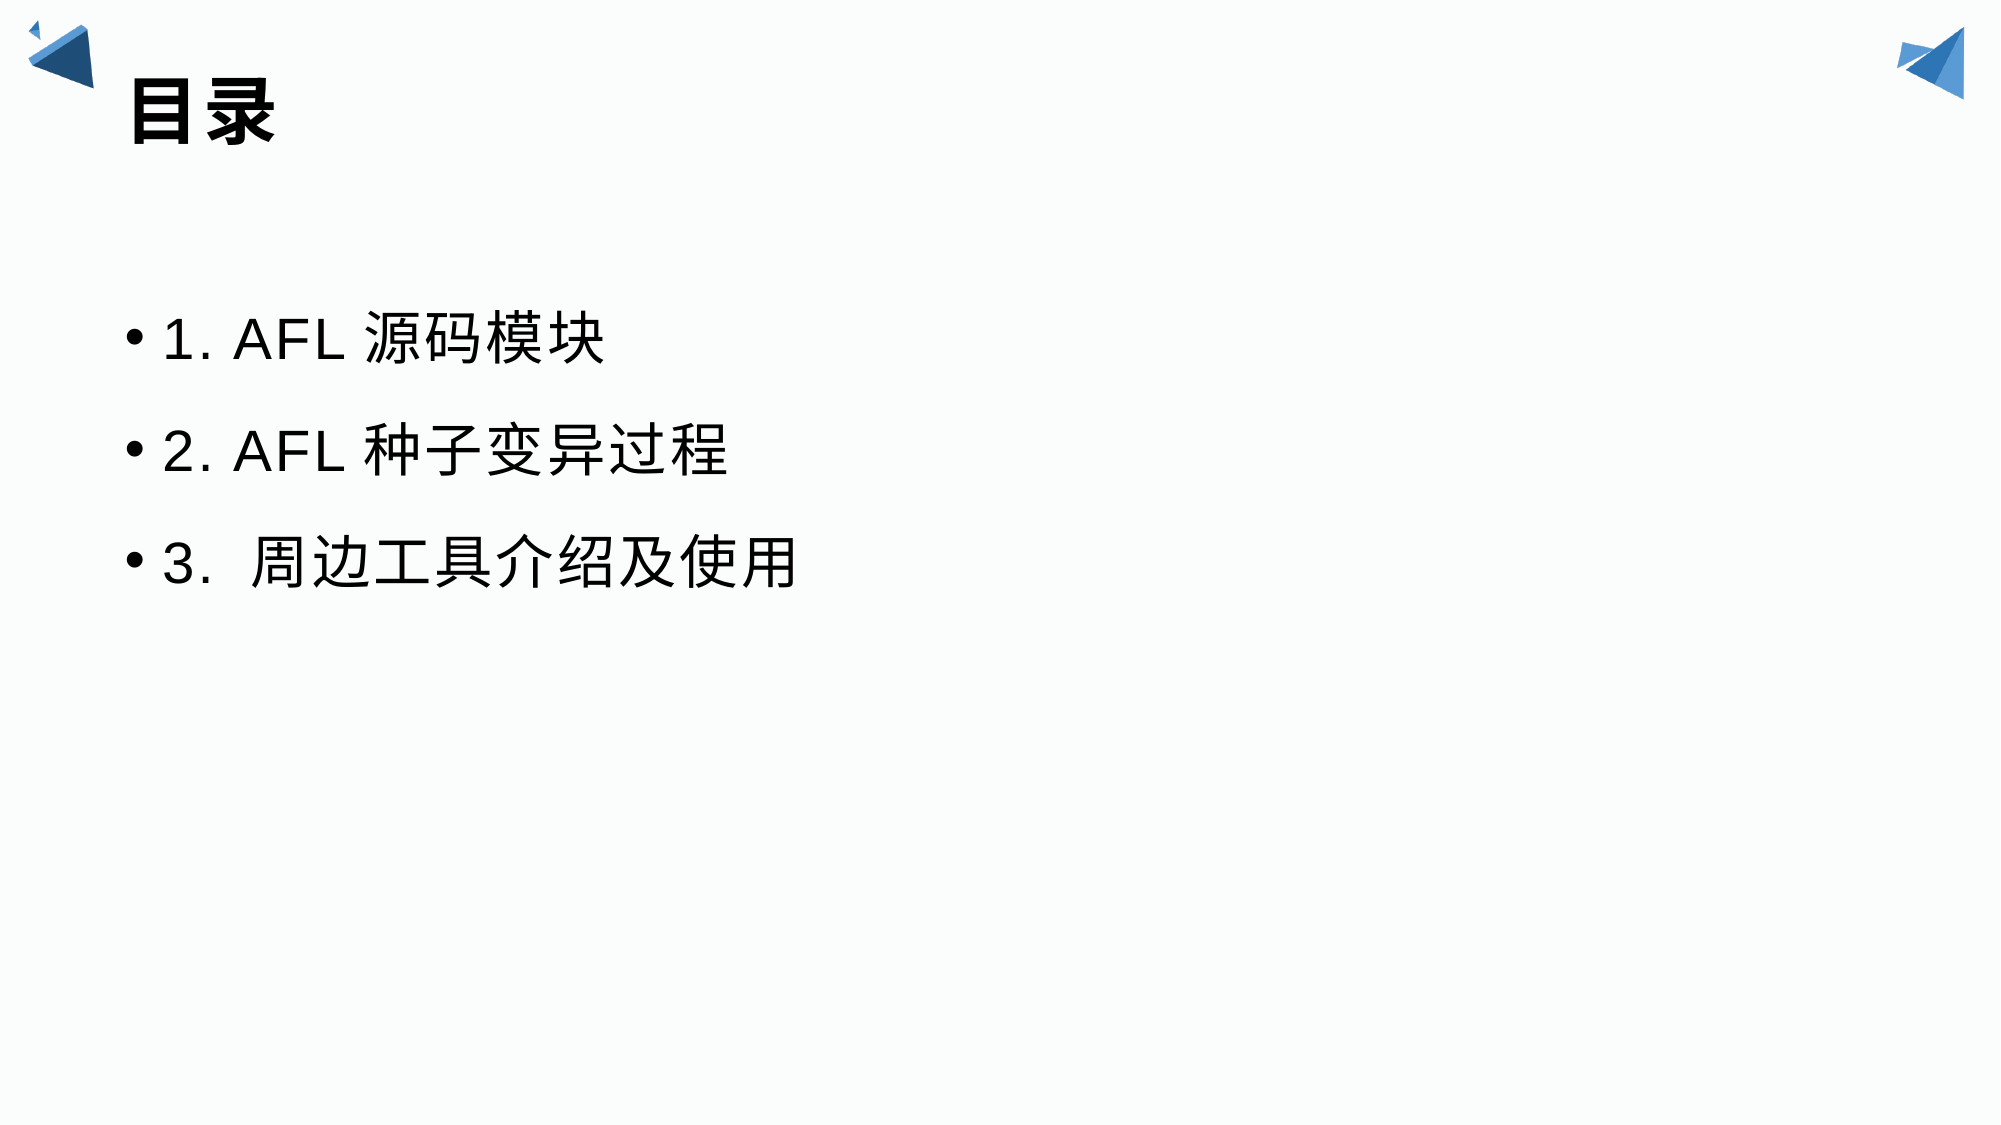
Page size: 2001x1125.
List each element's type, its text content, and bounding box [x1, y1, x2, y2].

list 1. AFL源码模块 2. AFL种子变异过程 3. 周边工具介绍及使用 [109, 272, 1891, 964]
title 目录 [109, 72, 1891, 146]
picture [0, 0, 119, 113]
picture [1881, 0, 2000, 112]
